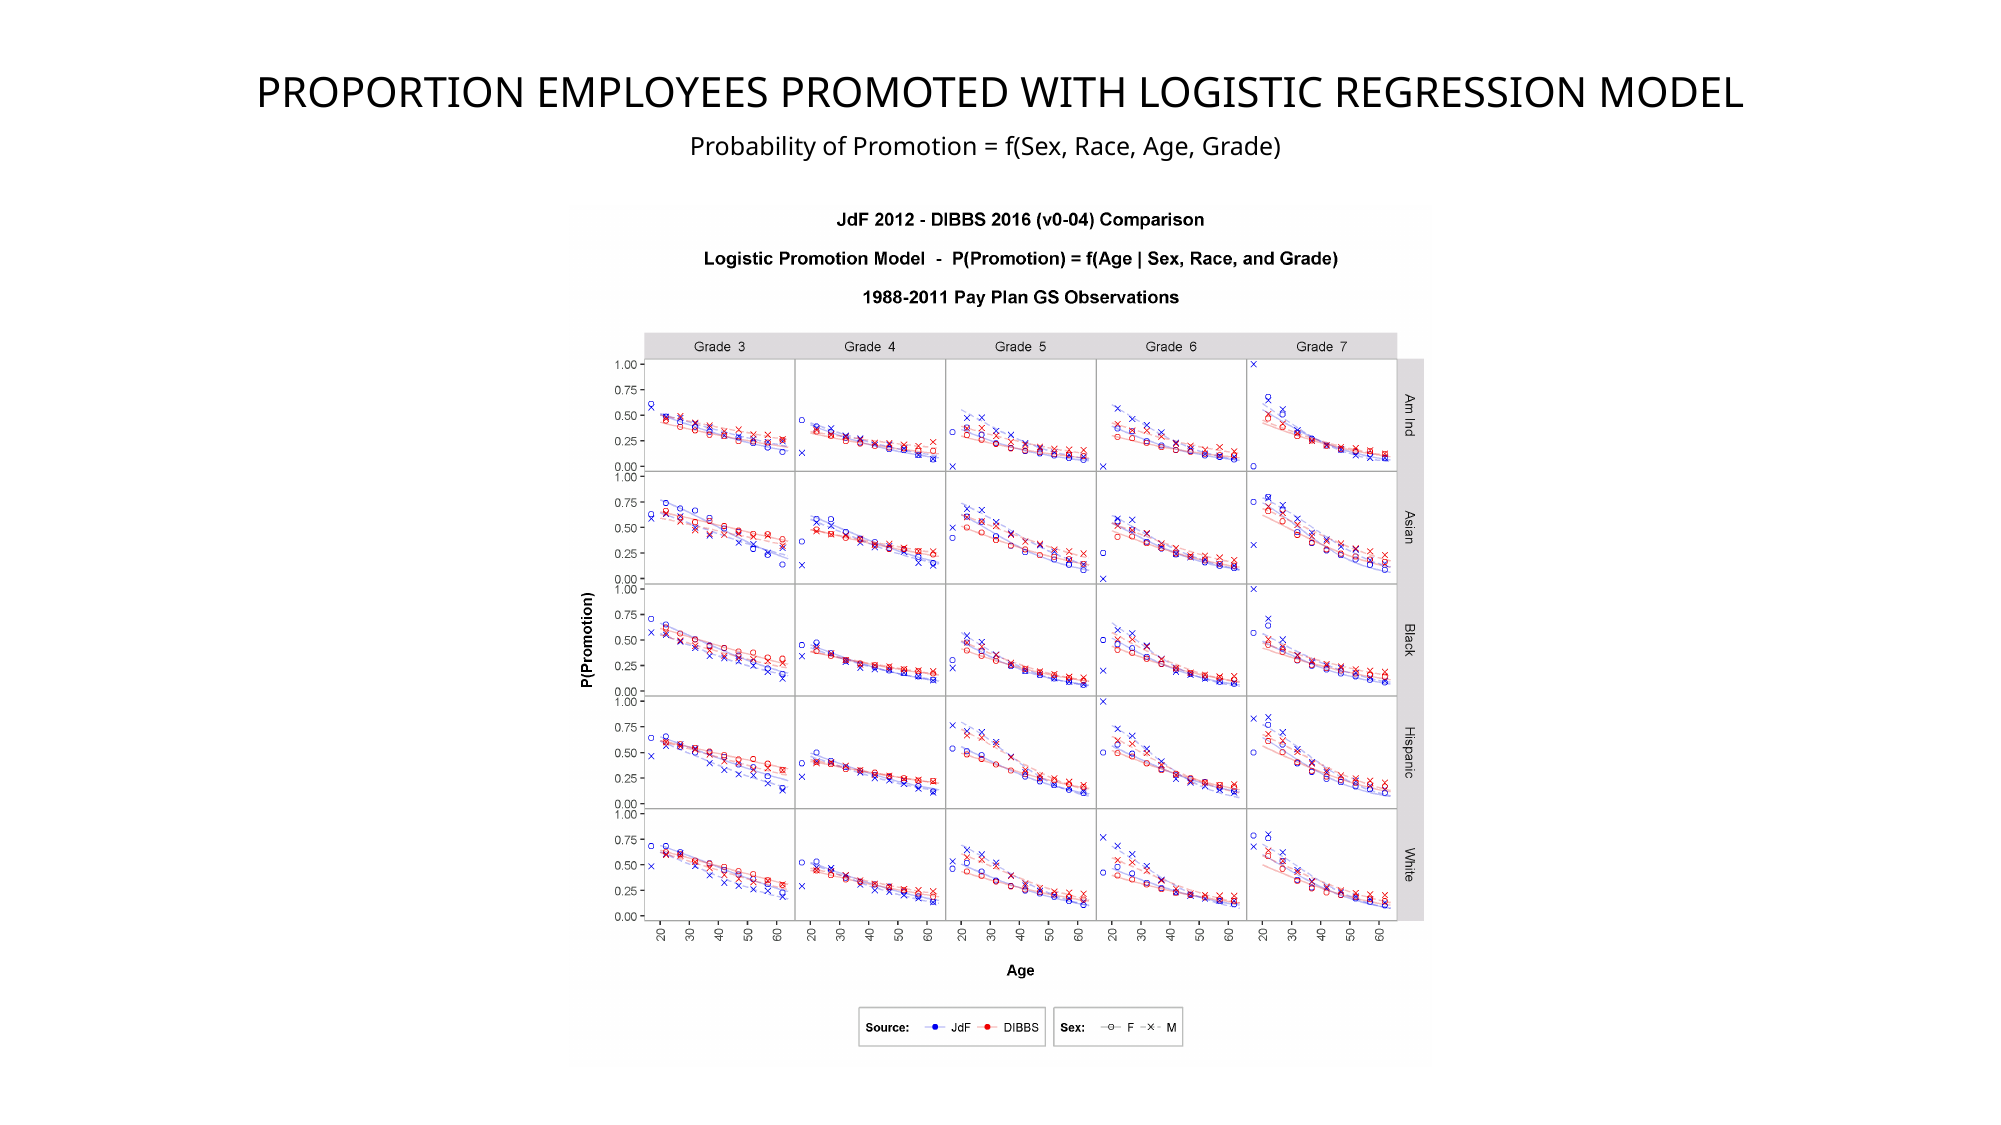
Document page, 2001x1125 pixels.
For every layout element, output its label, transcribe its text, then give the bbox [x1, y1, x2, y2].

title proportion employees promoted with logistic regression model [65, 41, 1936, 123]
picture [568, 204, 1432, 1068]
subtitle Probability of Promotion = f(Sex, Race, Age, Grade) [400, 122, 1584, 181]
